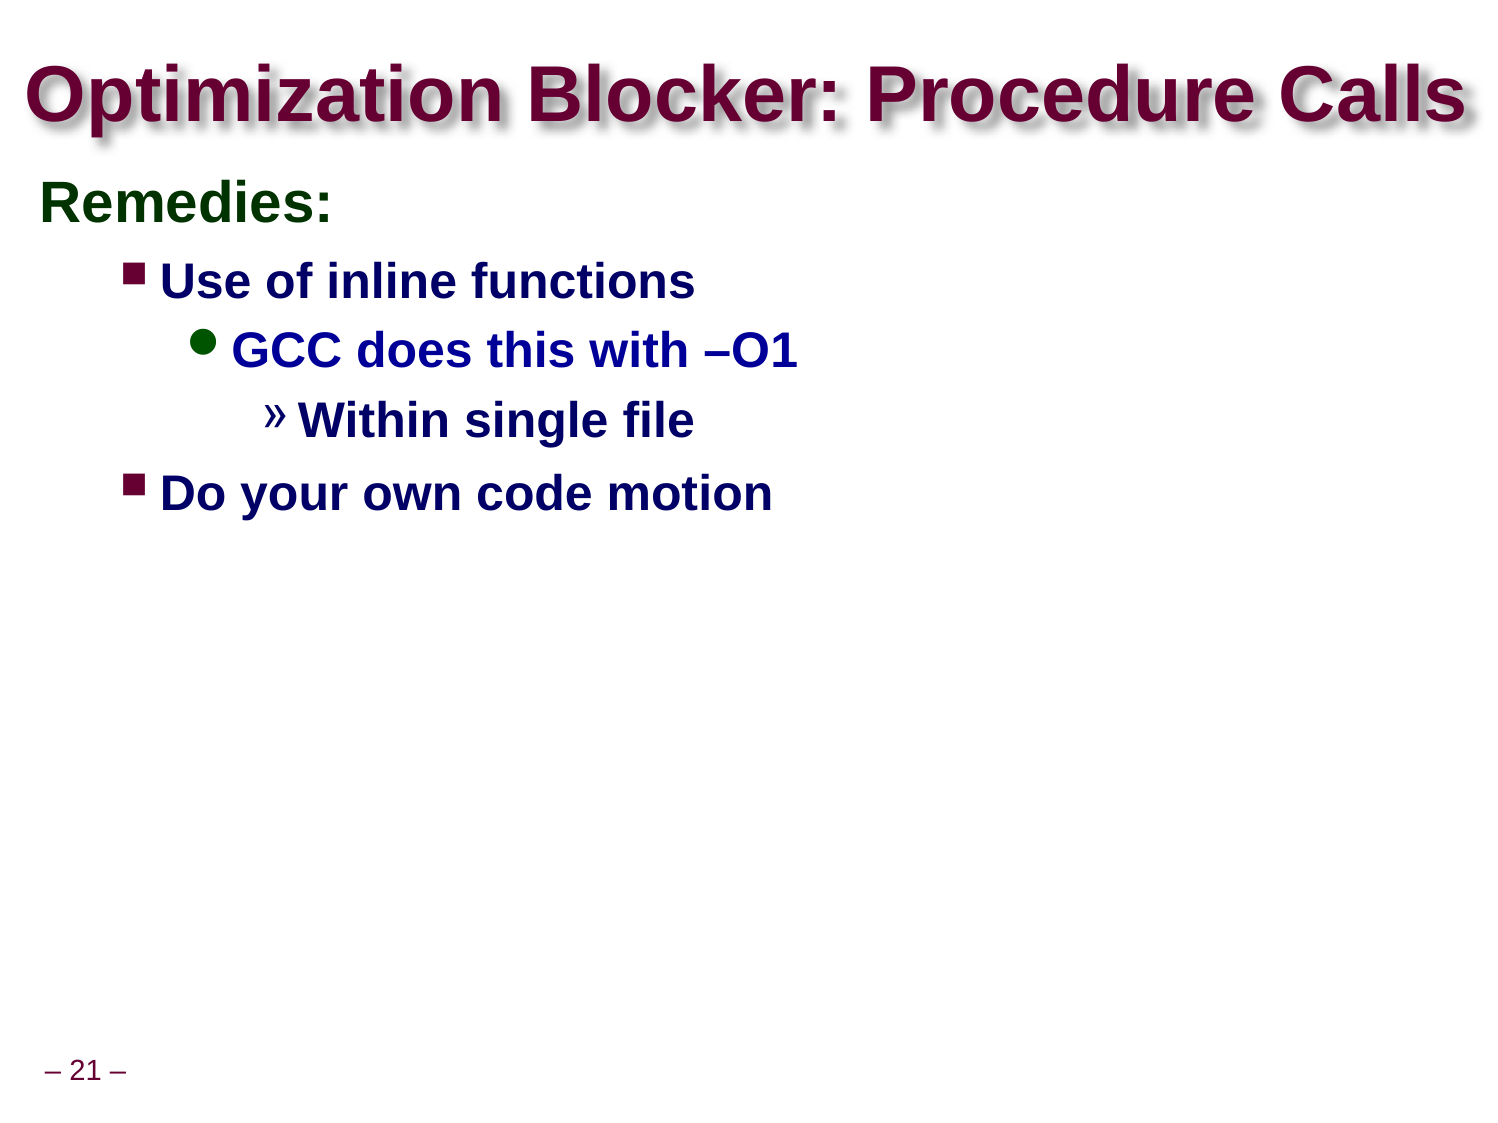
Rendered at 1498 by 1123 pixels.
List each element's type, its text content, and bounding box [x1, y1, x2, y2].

list Remedies: Use of inline functions GCC does this with –O1 Within single file Do your own code motion [24, 162, 1473, 992]
title Optimization Blocker: Procedure Calls [24, 50, 1473, 144]
